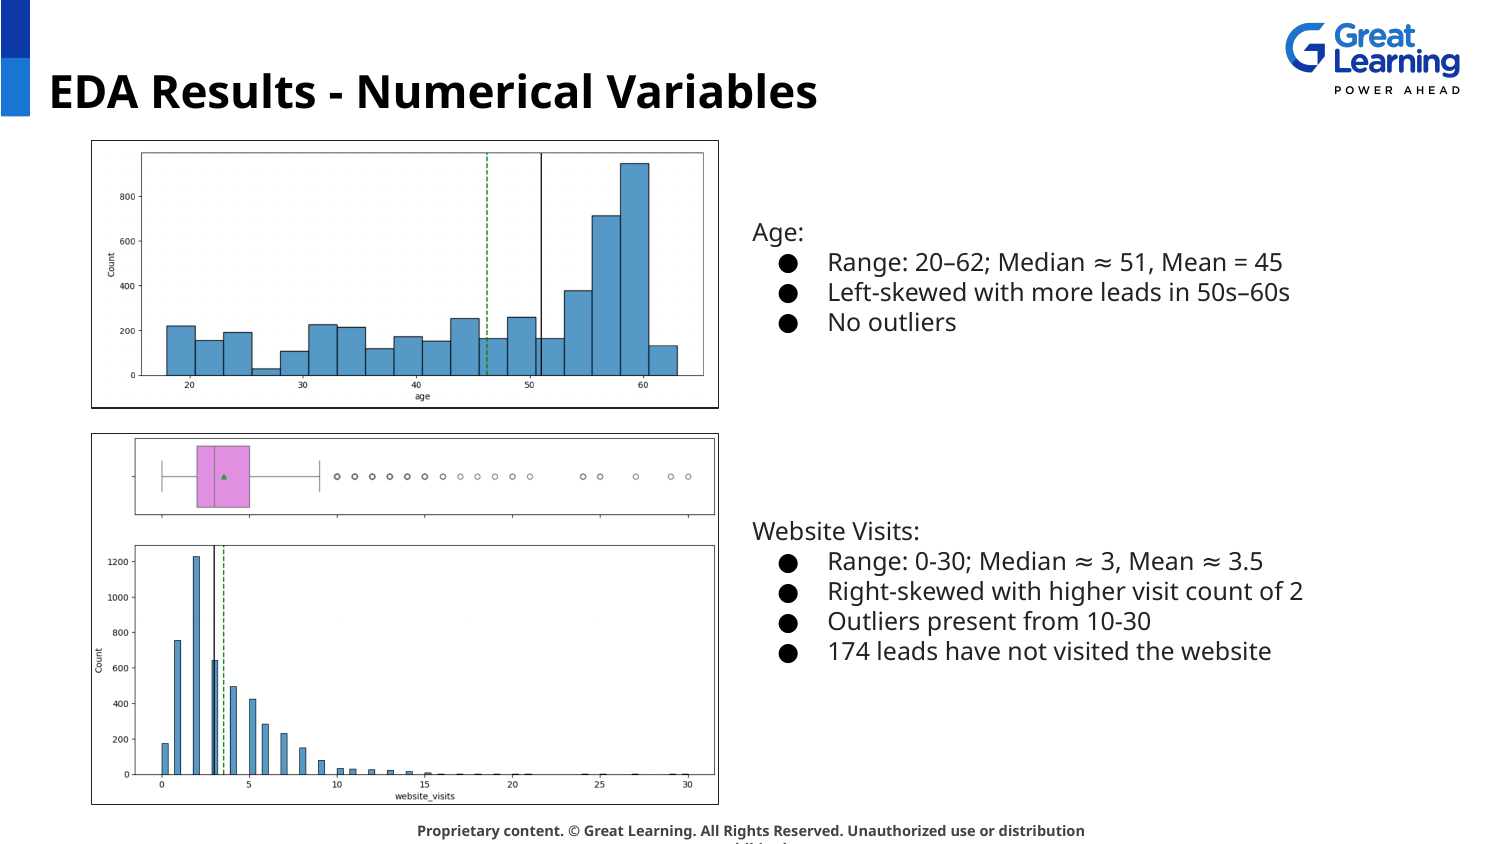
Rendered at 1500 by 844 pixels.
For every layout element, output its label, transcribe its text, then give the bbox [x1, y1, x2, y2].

picture [92, 141, 719, 408]
picture [1258, 11, 1487, 106]
title EDA Results - Numerical Variables [33, 47, 1431, 142]
list Age: Range: 20–62; Median ≈ 51, Mean = 45 Left-skewed with more leads in 50s–60s No outliers Website Visits: Range: 0-30; Median ≈ 3, Mean ≈ 3.5 Right-skewed with higher visit count of 2 Outliers present from 10-30 174 leads have not visited the website [737, 141, 1449, 750]
picture [92, 434, 719, 804]
